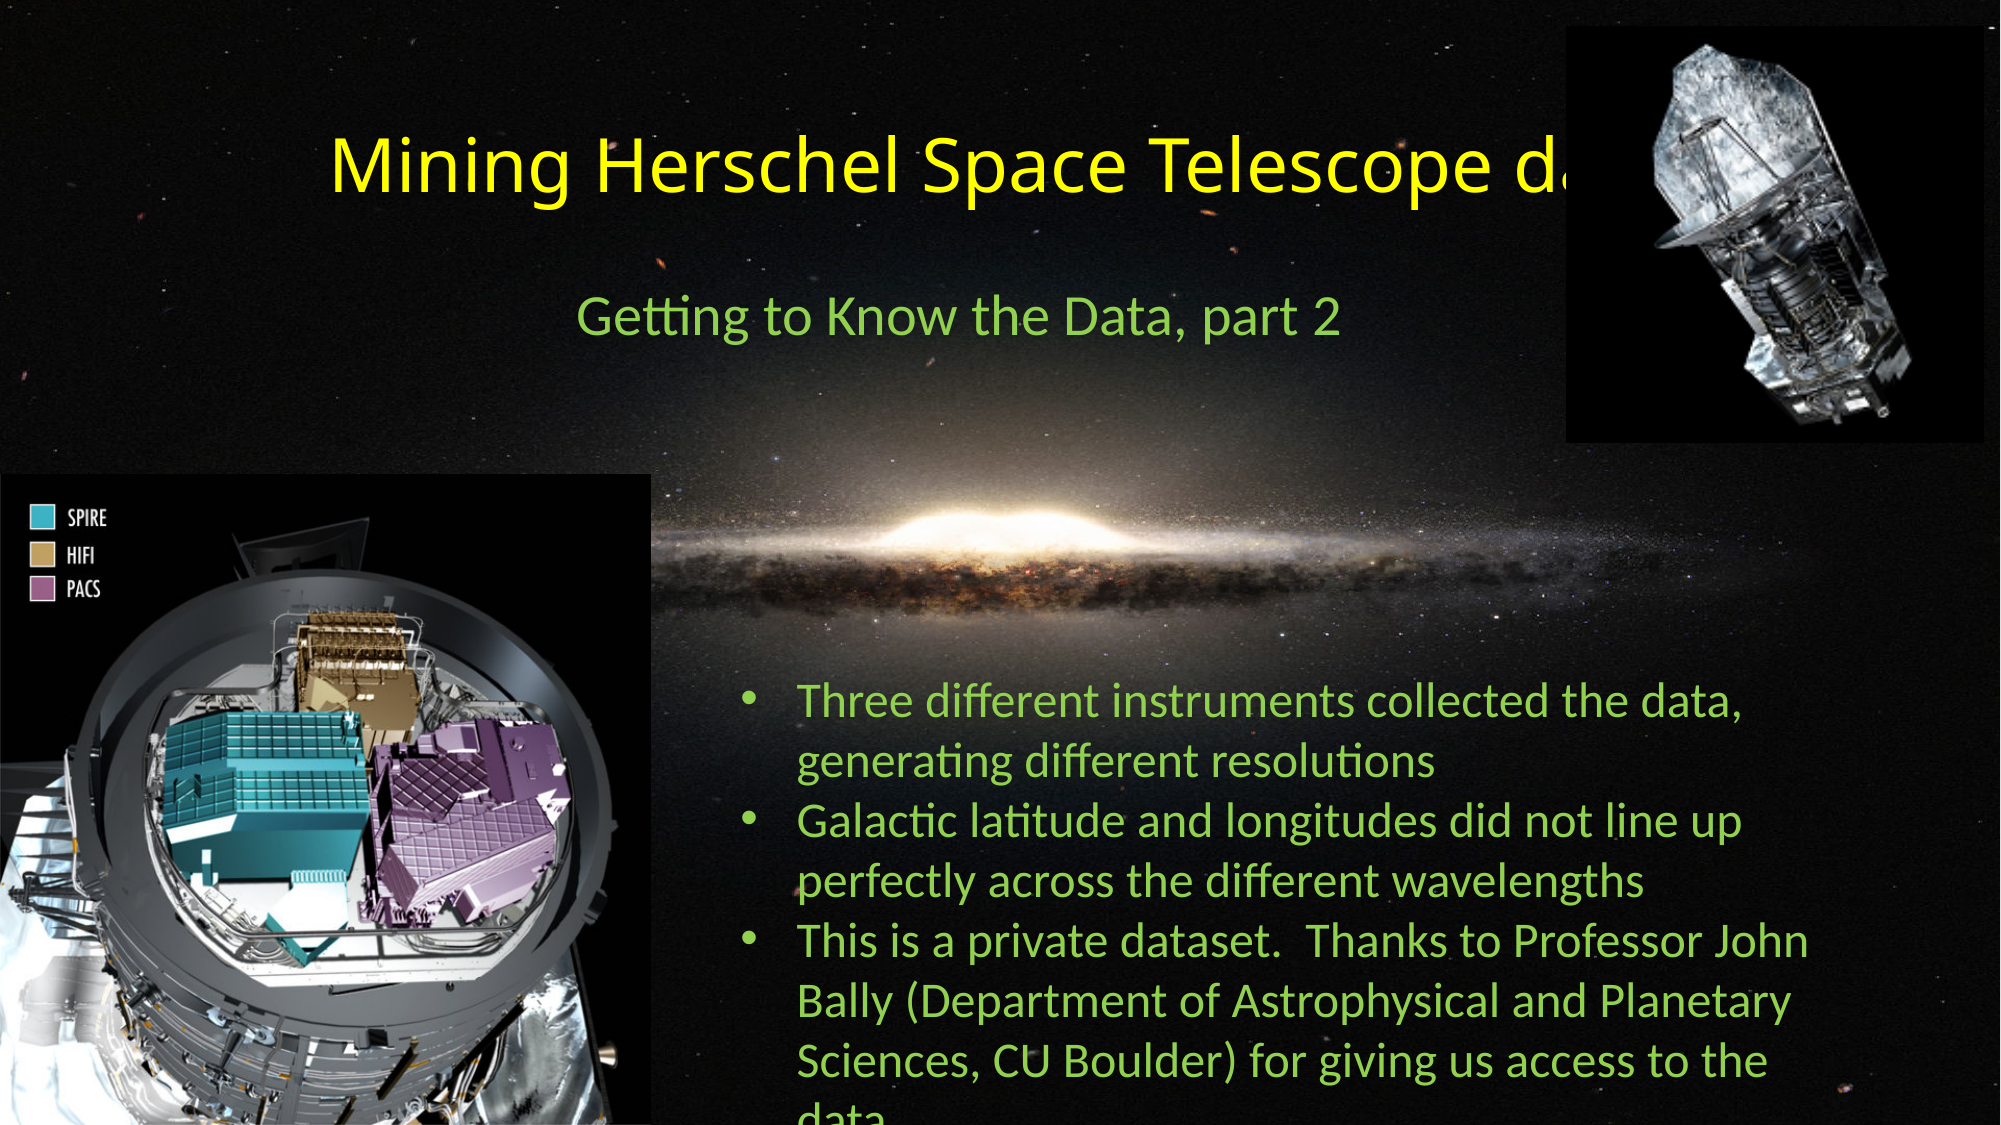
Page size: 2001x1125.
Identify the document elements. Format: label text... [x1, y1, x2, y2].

text_box Three different instruments collected the data, generating different resolutions Galactic latitude and longitudes did not line up perfectly across the different wavelengths This is a private dataset. Thanks to Professor John Bally (Department of Astrophysical and Planetary Sciences, CU Boulder) for giving us access to the data. [651, 659, 1898, 1125]
picture [0, 0, 2001, 1125]
title Mining Herschel Space Telescope data [137, 59, 1566, 278]
list Getting to Know the Data, part 2 [459, 277, 1459, 370]
